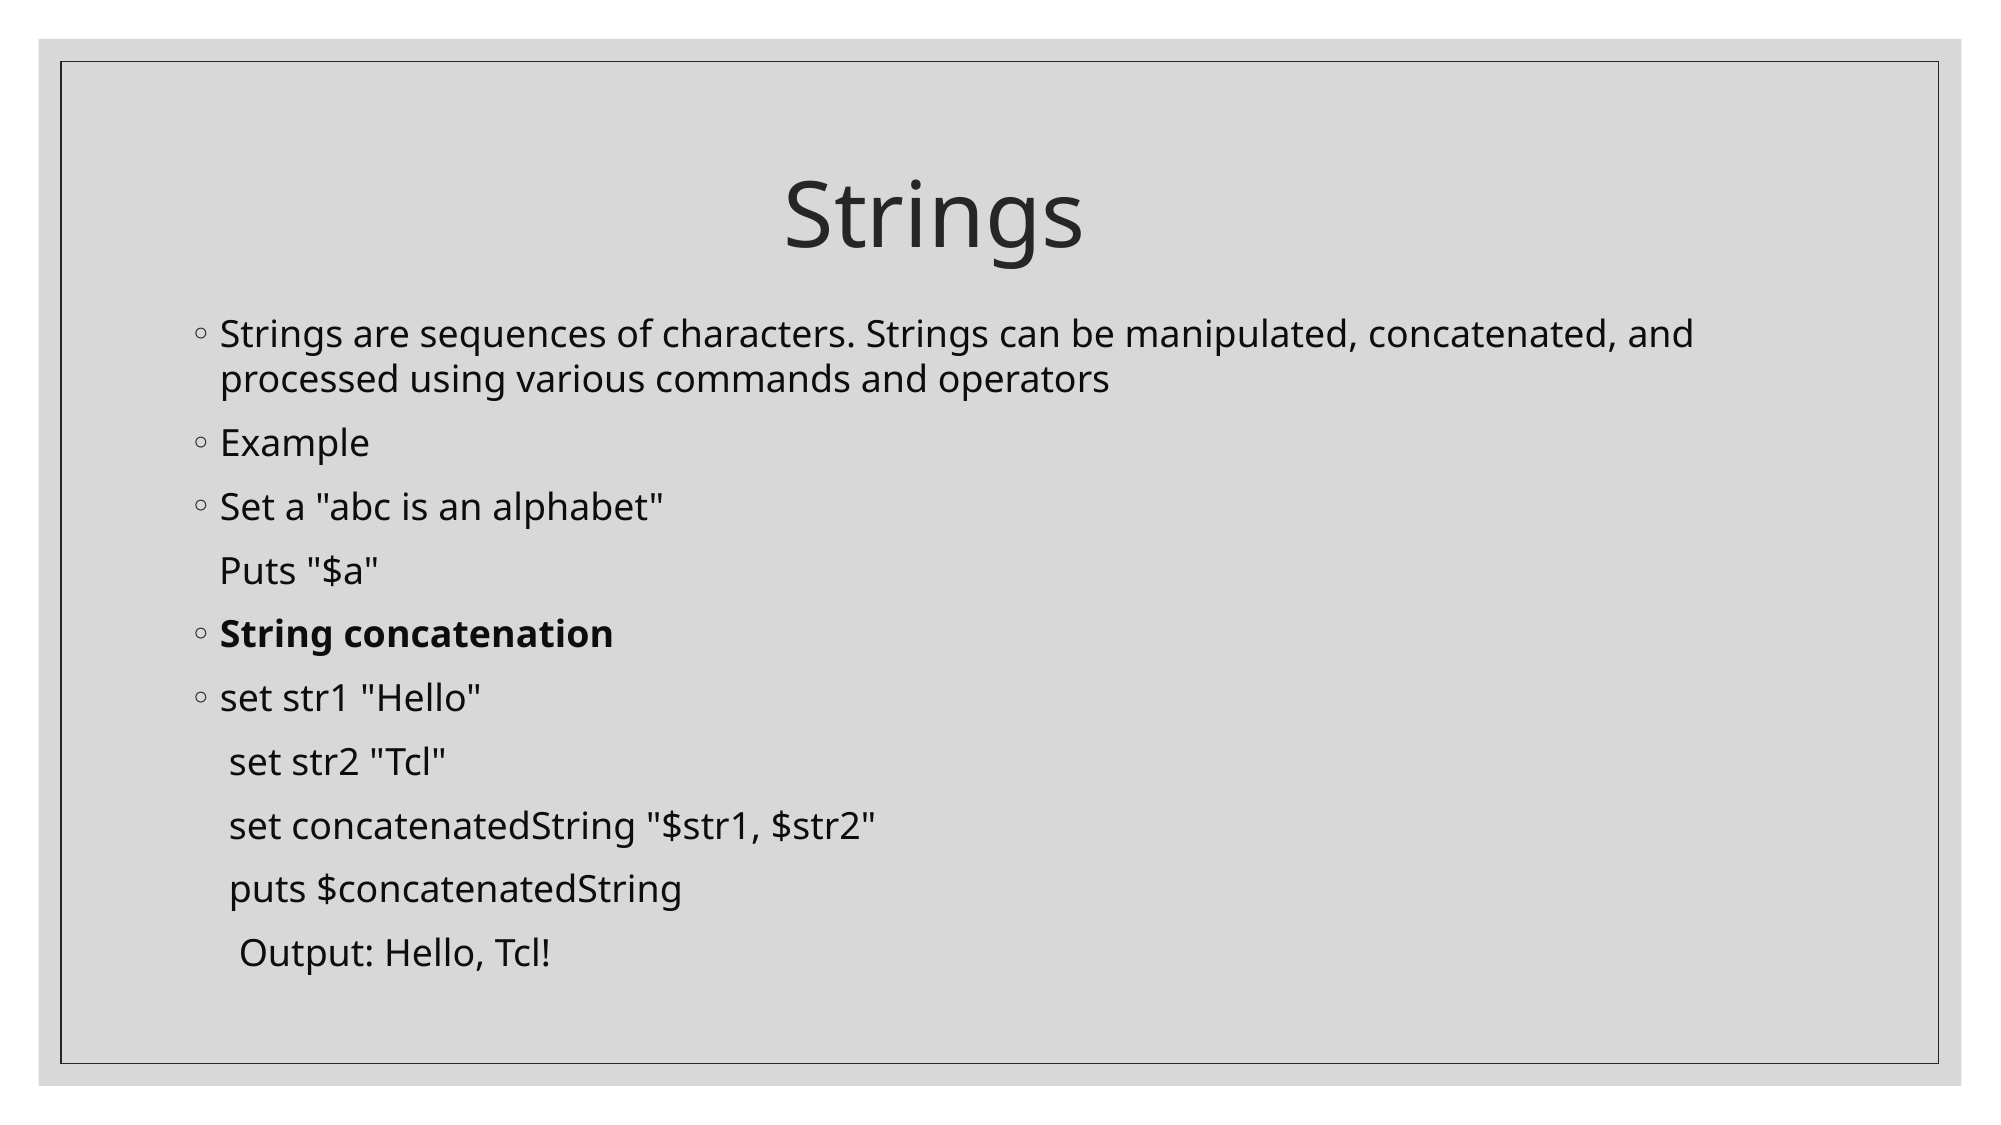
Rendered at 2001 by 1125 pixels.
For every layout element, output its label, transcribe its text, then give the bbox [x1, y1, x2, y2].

list Strings are sequences of characters. Strings can be manipulated, concatenated, and processed using various commands and operators Example Set a "abc is an alphabet" Puts "$a" String concatenation set str1 "Hello" set str2 "Tcl" set concatenatedString "$str1, $str2" puts $concatenatedString Output: Hello, Tcl! [174, 302, 1825, 977]
title Strings [174, 105, 1825, 302]
